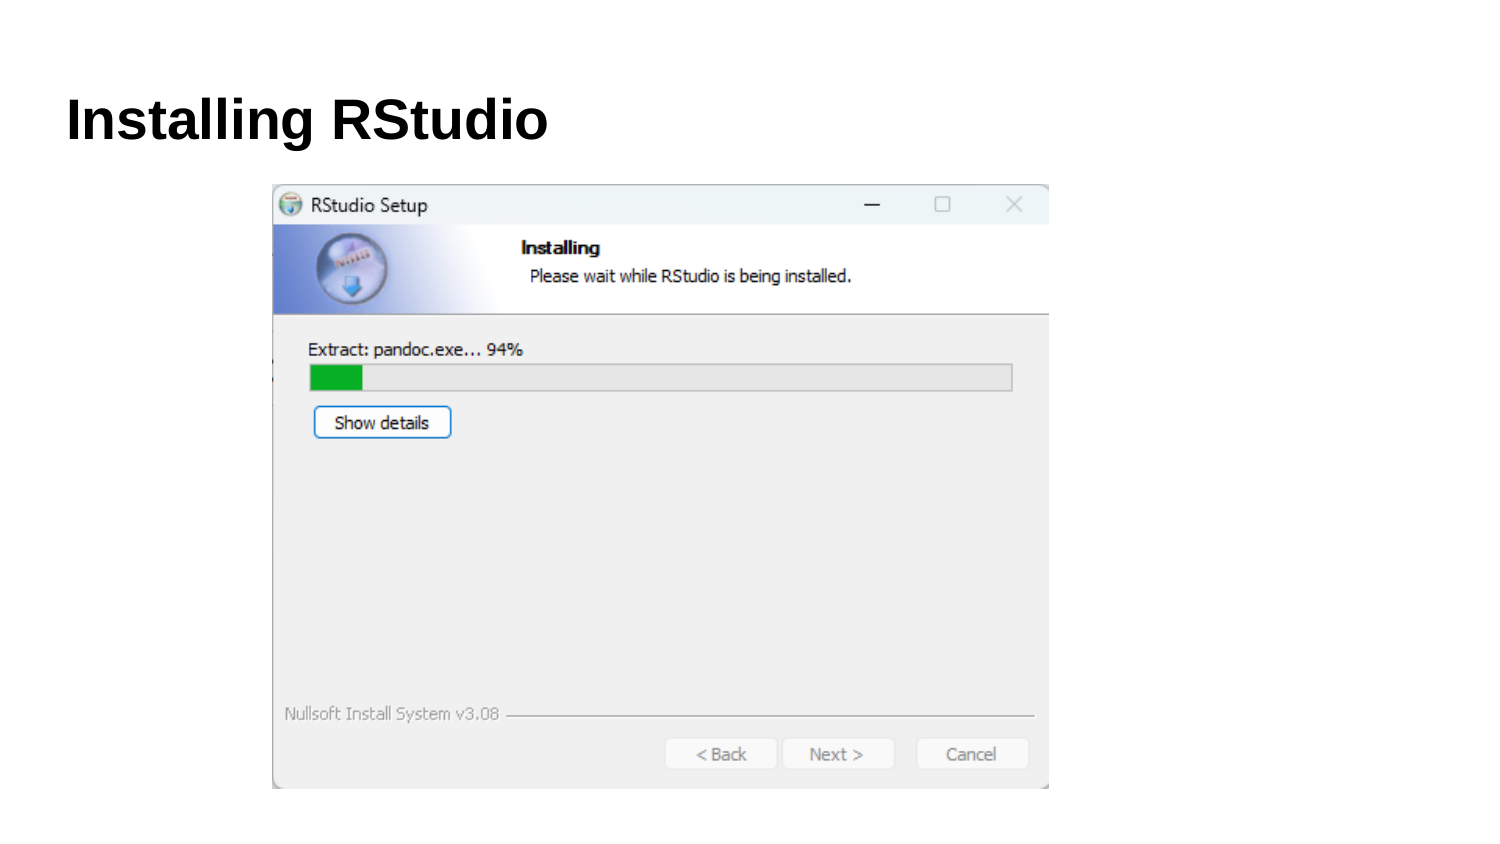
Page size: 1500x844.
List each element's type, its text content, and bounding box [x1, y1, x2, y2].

picture [272, 183, 1050, 789]
title Installing RStudio [51, 72, 1449, 167]
